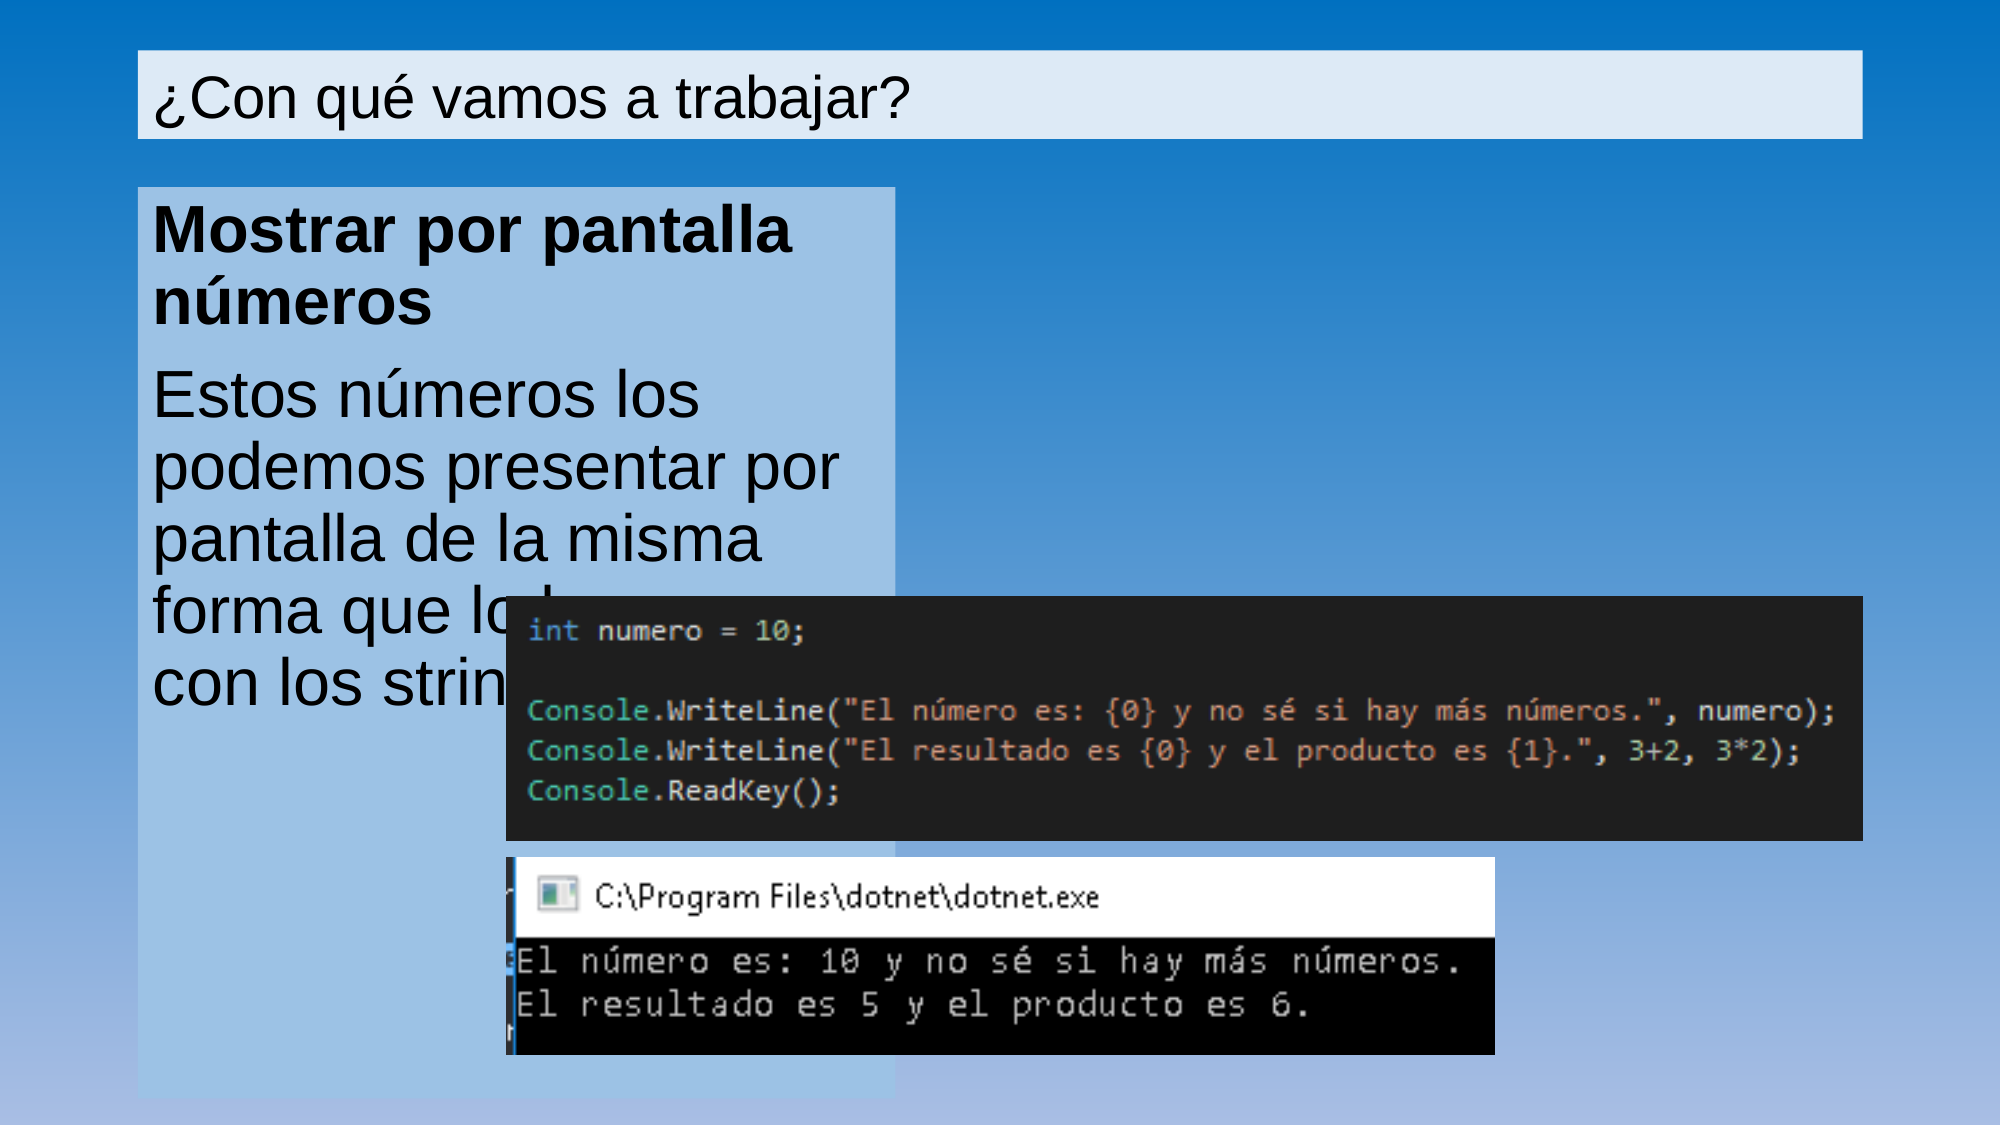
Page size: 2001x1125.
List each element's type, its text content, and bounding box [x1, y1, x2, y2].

list Mostrar por pantalla números Estos números los podemos presentar por pantalla de la misma forma que lo hacemos con los strings. [137, 187, 896, 1099]
title ¿Con qué vamos a trabajar? [137, 50, 1863, 139]
picture [505, 857, 1495, 1055]
picture [505, 596, 1863, 842]
